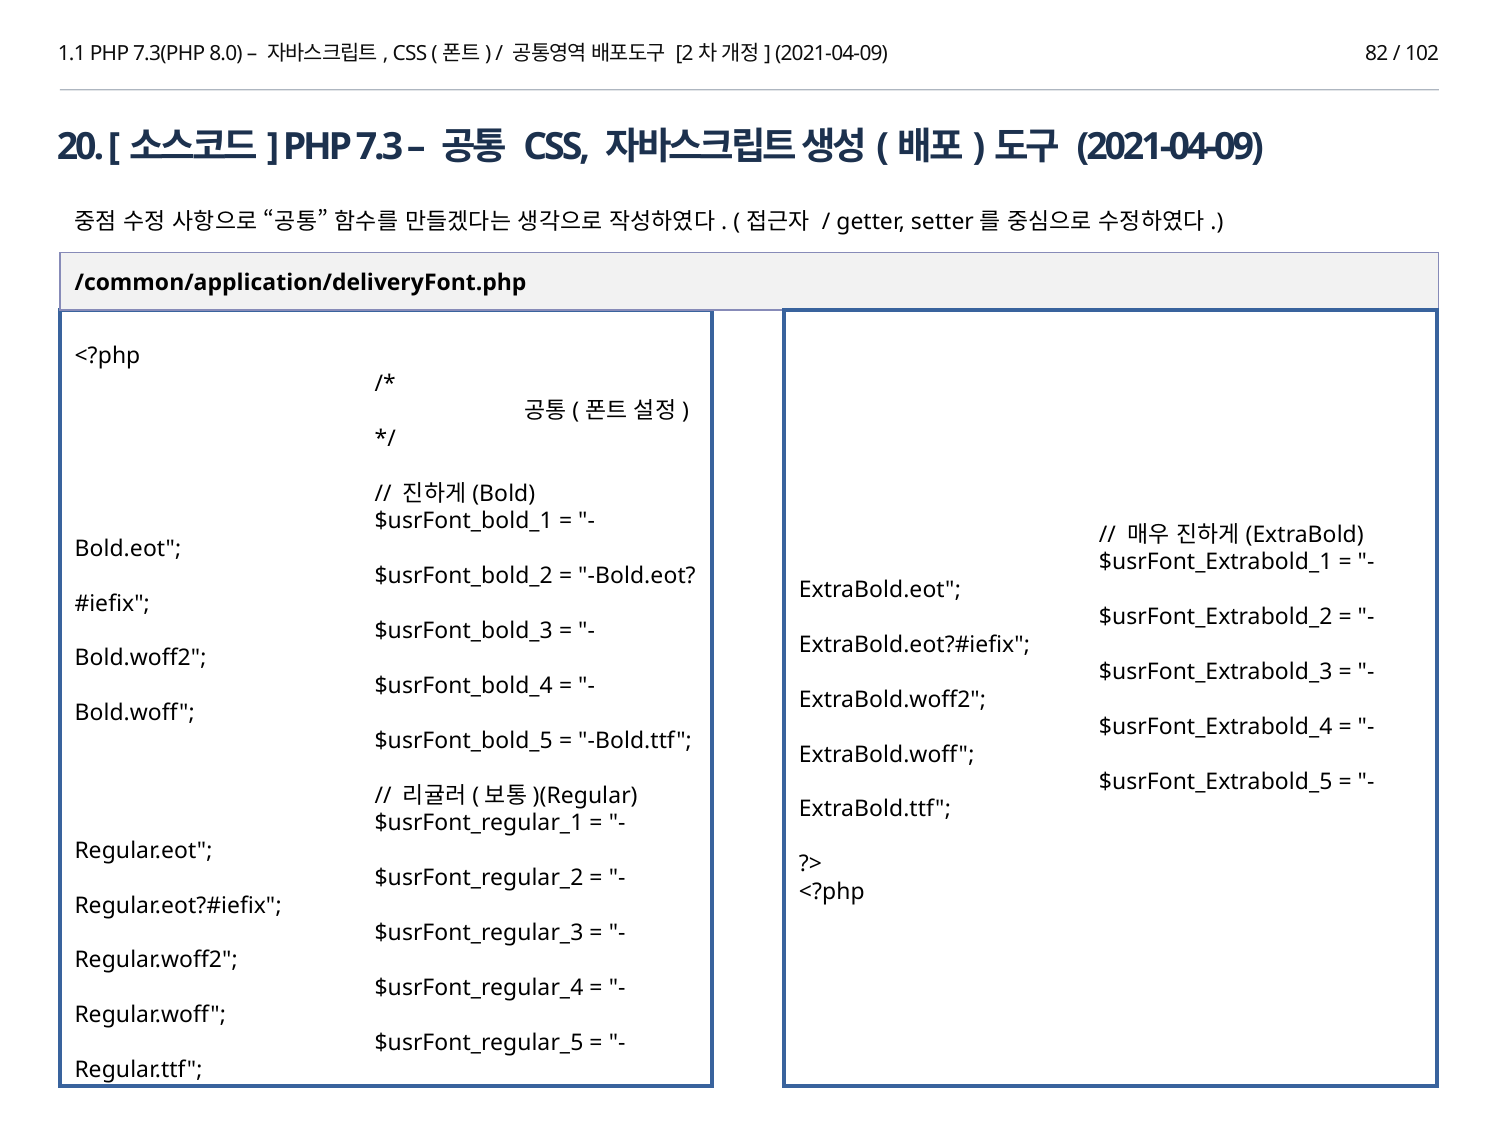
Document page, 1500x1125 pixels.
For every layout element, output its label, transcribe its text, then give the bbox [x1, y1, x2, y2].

text_box 중점 수정 사항으로 “공통” 함수를 만들겠다는 생각으로 작성하였다. (접근자 / getter, setter를 중심으로 수정하였다.) [59, 192, 1450, 249]
text_box 82 / 102 [1193, 31, 1454, 75]
text_box 20. [소스코드] PHP 7.3 – 공통 CSS, 자바스크립트 생성(배포)도구 (2021-04-09) [42, 114, 1439, 211]
text_box 1.1 PHP 7.3(PHP 8.0) – 자바스크립트, CSS (폰트) / 공통영역 배포도구 [2차 개정] (2021-04-09) [43, 32, 1193, 72]
text_box // 매우 진하게(ExtraBold) $usrFont_Extrabold_1 = "-ExtraBold.eot"; $usrFont_Extrabold_2 = "-ExtraBold.eot?#iefix"; $usrFont_Extrabold_3 = "-ExtraBold.woff2"; $usrFont_Extrabold_4 = "-ExtraBold.woff"; $usrFont_Extrabold_5 = "-ExtraBold.ttf"; ?> <?php [782, 308, 1439, 1088]
text_box <?php /* 공통(폰트 설정) */ // 진하게(Bold) $usrFont_bold_1 = "-Bold.eot"; $usrFont_bold_2 = "-Bold.eot?#iefix"; $usrFont_bold_3 = "-Bold.woff2"; $usrFont_bold_4 = "-Bold.woff"; $usrFont_bold_5 = "-Bold.ttf"; // 리귤러(보통)(Regular) $usrFont_regular_1 = "-Regular.eot"; $usrFont_regular_2 = "-Regular.eot?#iefix"; $usrFont_regular_3 = "-Regular.woff2"; $usrFont_regular_4 = "-Regular.woff"; $usrFont_regular_5 = "-Regular.ttf"; [58, 312, 714, 1088]
text_box /common/application/deliveryFont.php [58, 250, 1441, 312]
